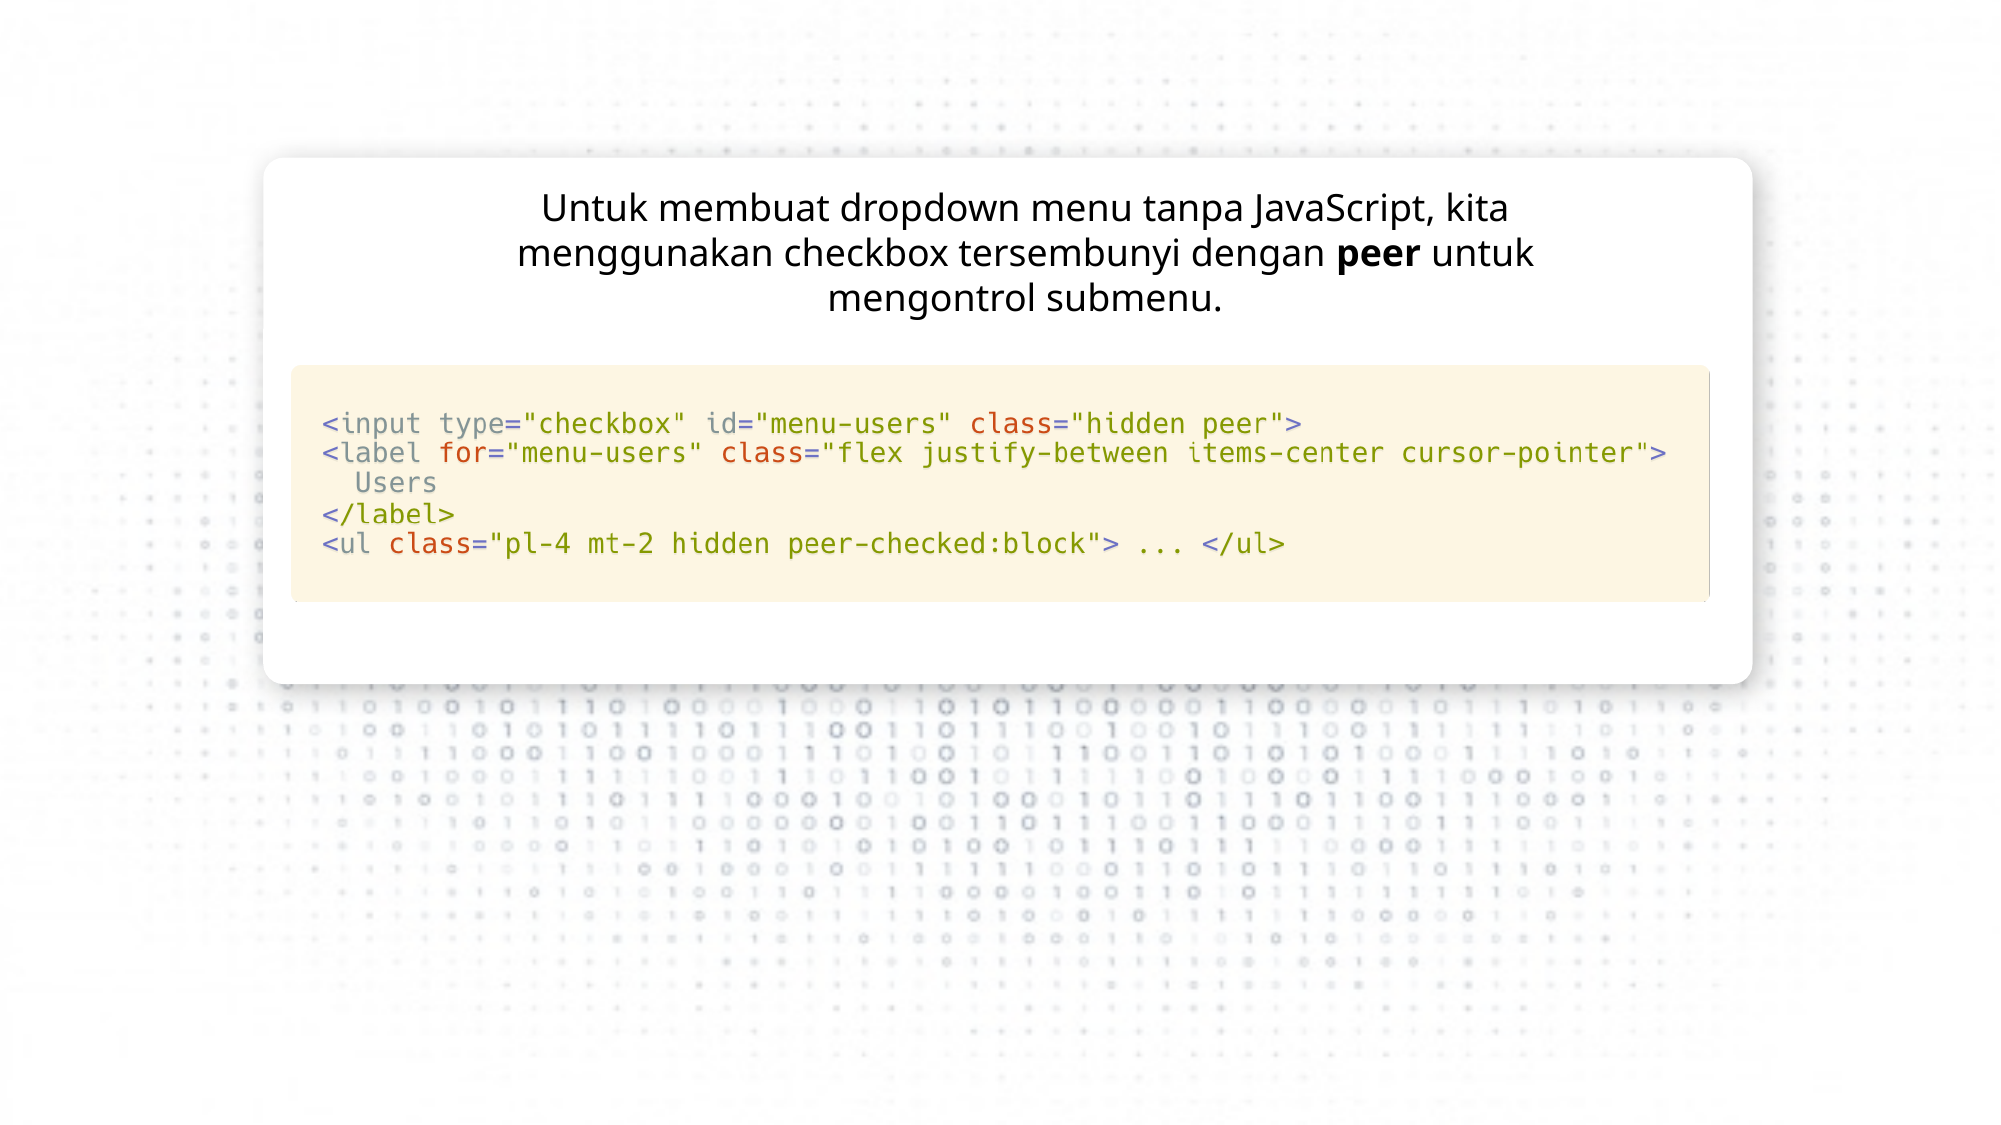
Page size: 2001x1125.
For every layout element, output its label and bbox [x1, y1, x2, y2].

text_box [263, 157, 1753, 685]
picture [0, 0, 2000, 1125]
